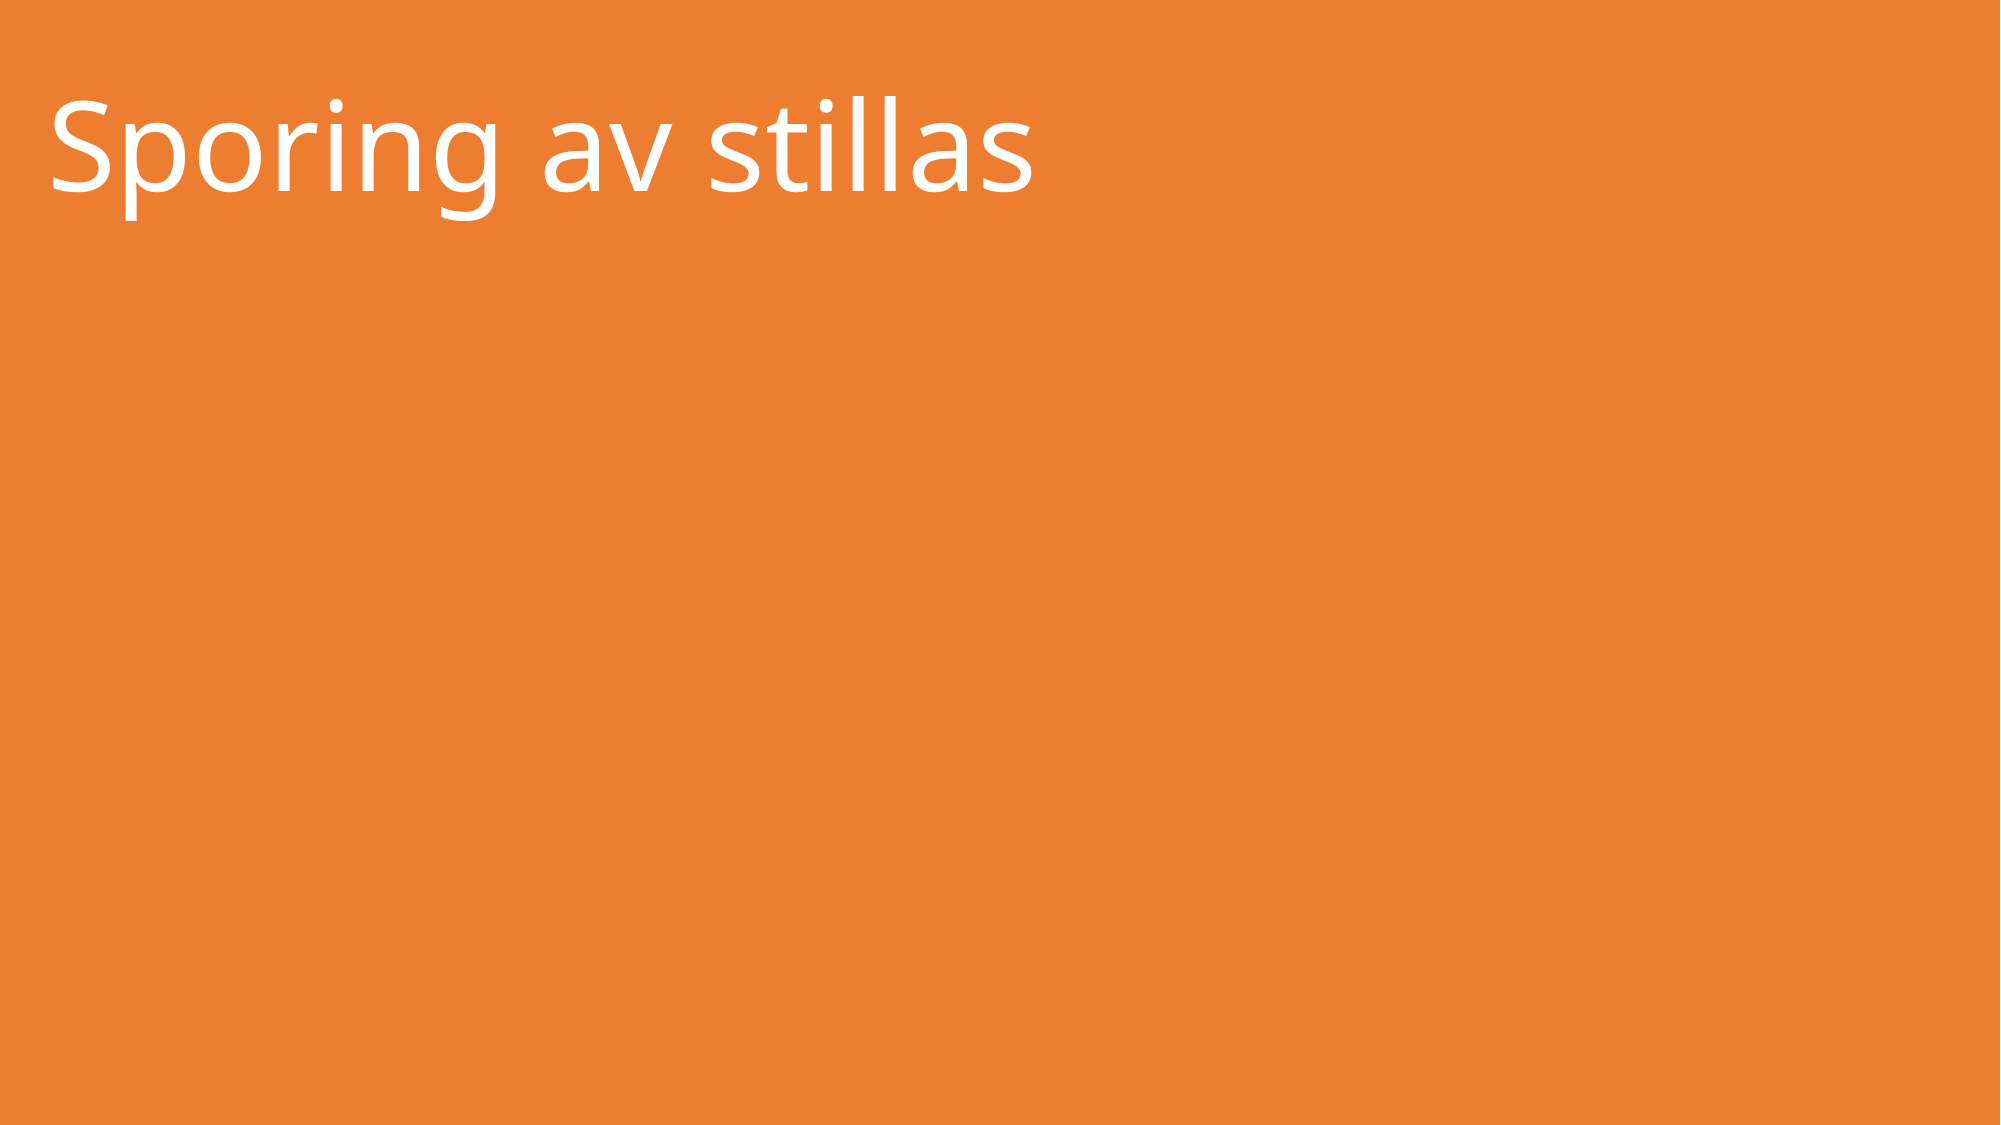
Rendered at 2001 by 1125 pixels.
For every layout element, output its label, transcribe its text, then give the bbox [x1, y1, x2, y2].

title Sporing av stillas [32, 7, 1533, 227]
